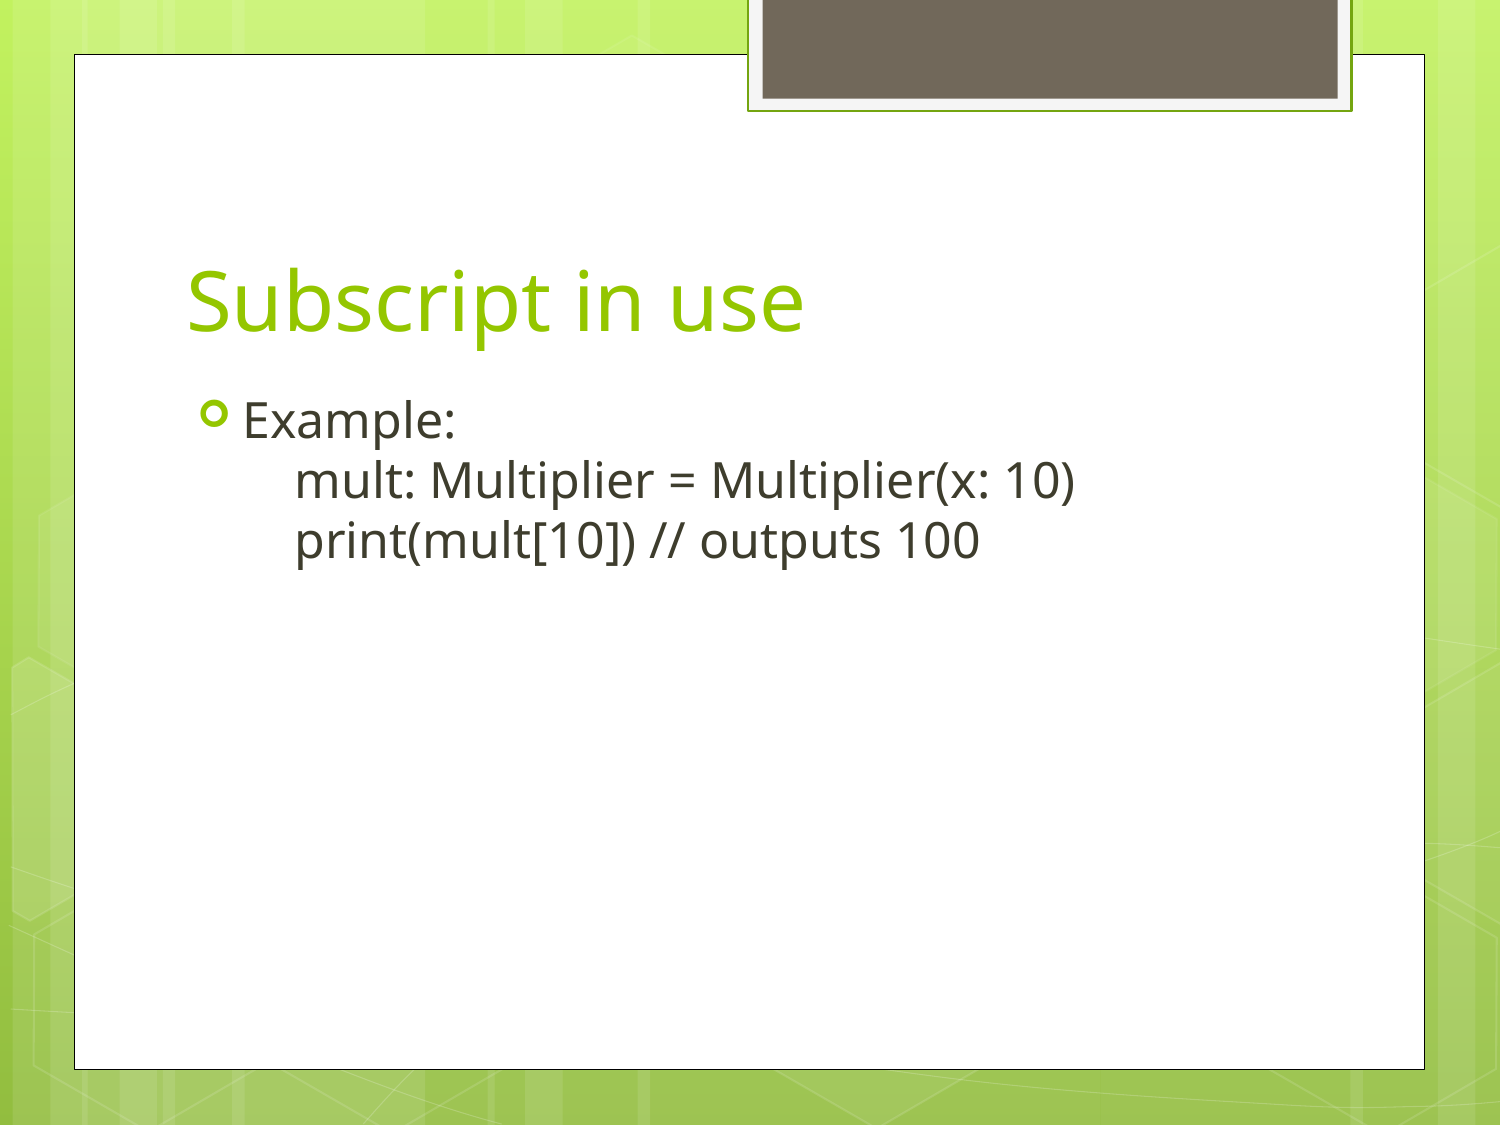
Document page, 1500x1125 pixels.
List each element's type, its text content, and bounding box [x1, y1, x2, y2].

title Subscript in use [171, 168, 1324, 357]
list Example: mult: Multiplier = Multiplier(x: 10) print(mult[10]) // outputs 100 [171, 381, 1283, 957]
